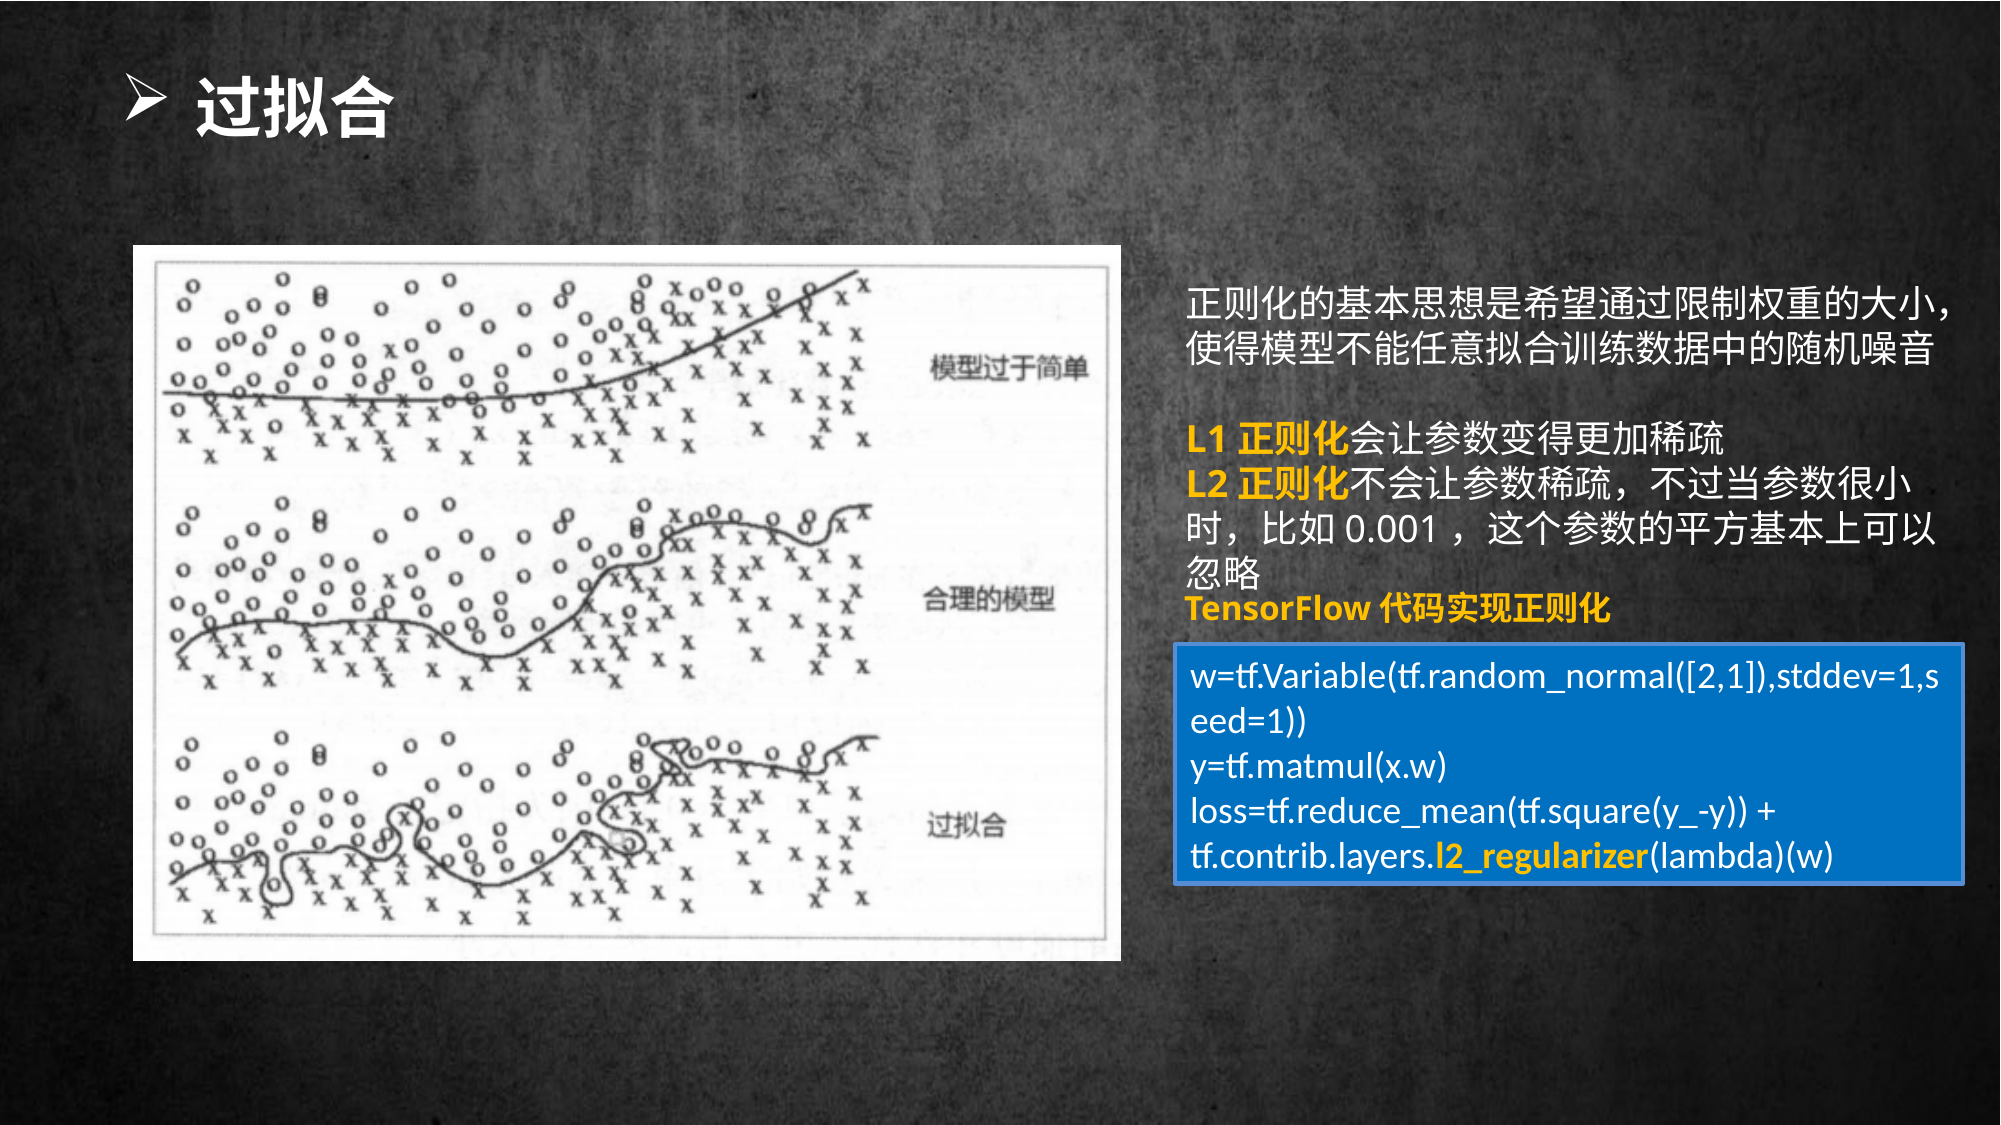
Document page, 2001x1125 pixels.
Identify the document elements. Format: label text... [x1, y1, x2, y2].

picture [0, 1, 2000, 1125]
text_box TensorFlow代码实现正则化 [1169, 580, 1628, 635]
text_box w=tf.Variable(tf.random_normal([2,1]),stddev=1,seed=1)) y=tf.matmul(x.w) loss=tf.reduce_mean(tf.square(y_-y)) + tf.contrib.layers.l2_regularizer(lambda)(w) [1173, 642, 1965, 886]
text_box 正则化的基本思想是希望通过限制权重的大小，使得模型不能任意拟合训练数据中的随机噪音 L1正则化会让参数变得更加稀疏 L2正则化不会让参数稀疏，不过当参数很小时，比如0.001，这个参数的平方基本上可以忽略 [1170, 272, 1963, 603]
text_box 过拟合 [120, 66, 1466, 147]
